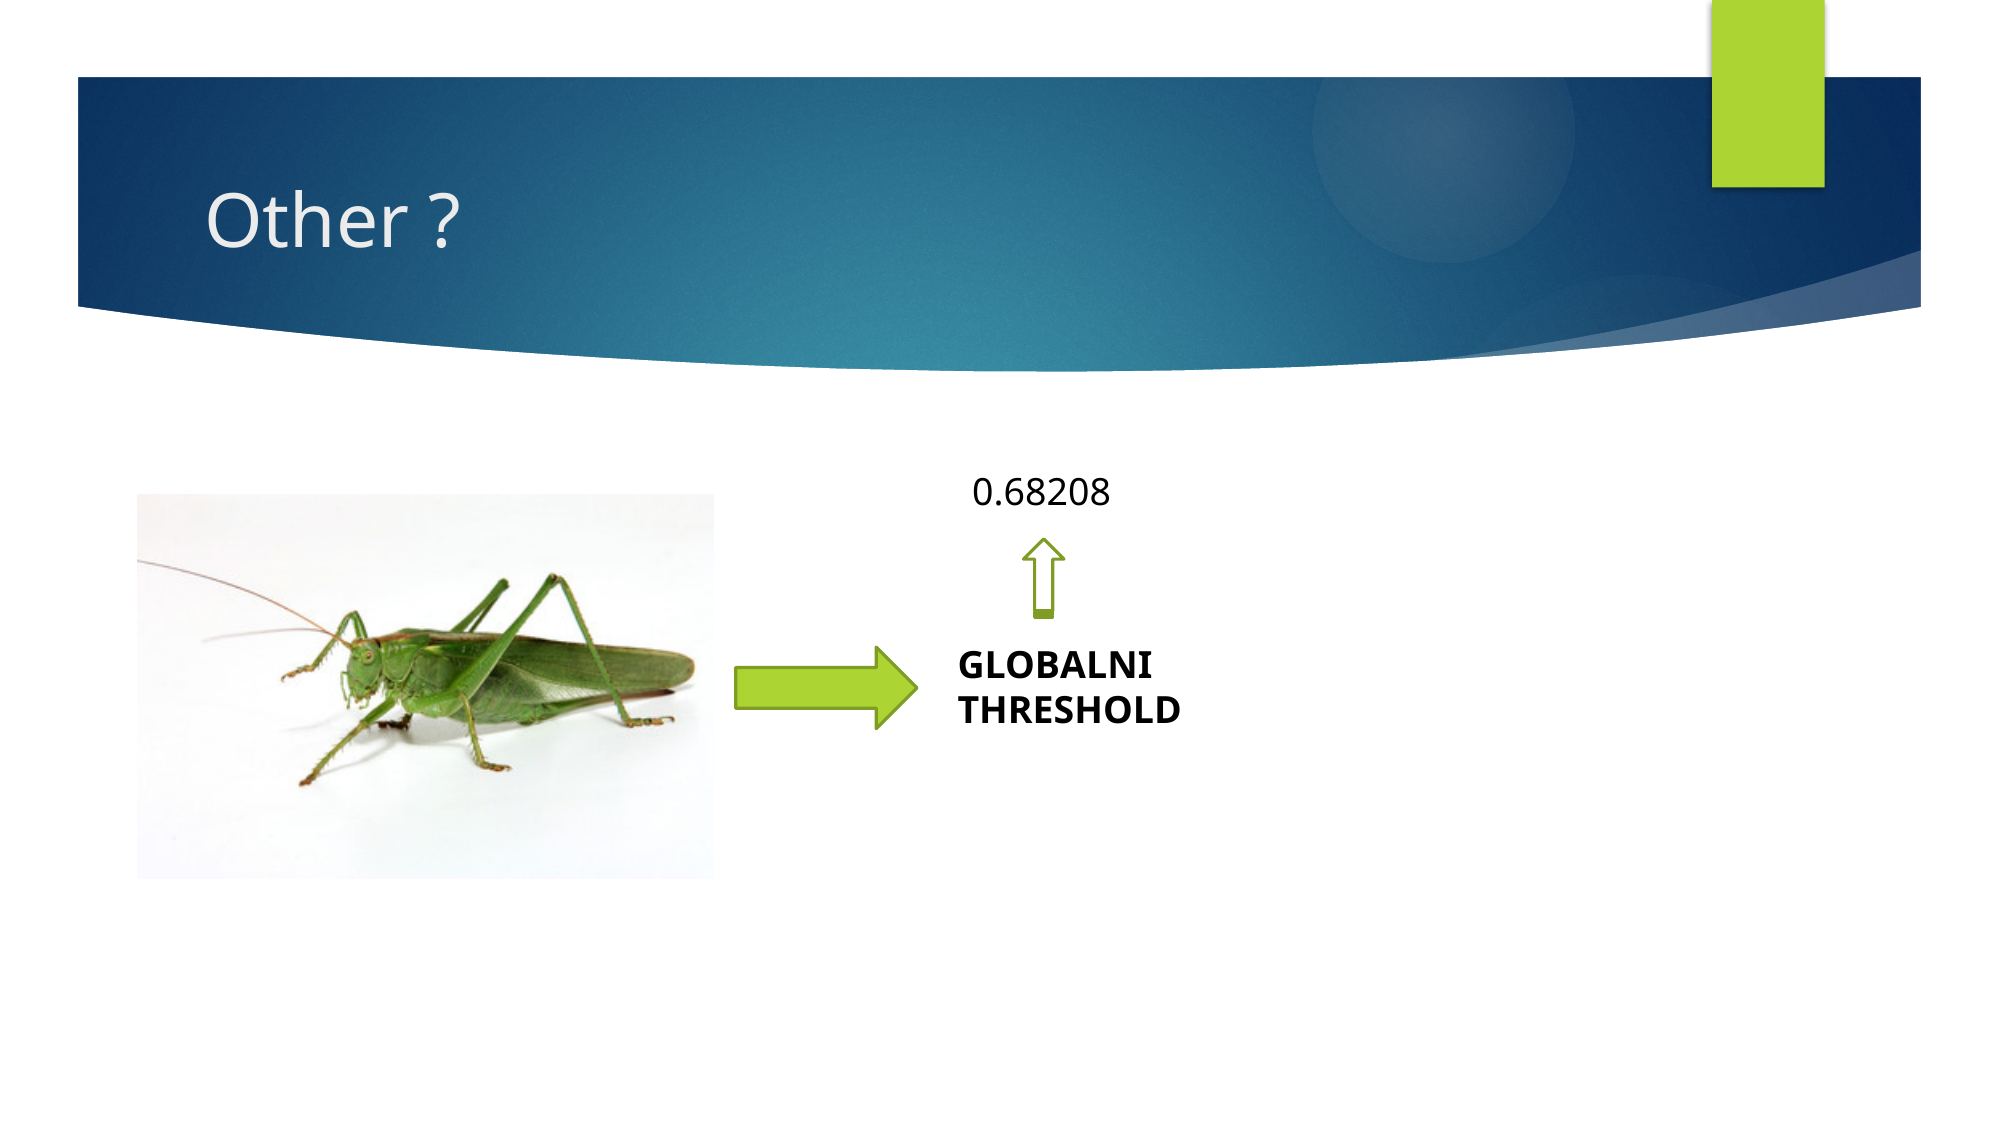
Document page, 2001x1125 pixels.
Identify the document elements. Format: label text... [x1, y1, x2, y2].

text_box GLOBALNI THRESHOLD [942, 633, 1246, 739]
picture [136, 494, 714, 879]
text_box [734, 645, 919, 731]
text_box [1022, 537, 1066, 619]
title Other ? [189, 159, 1627, 276]
text_box 0.68208 [957, 460, 1134, 521]
